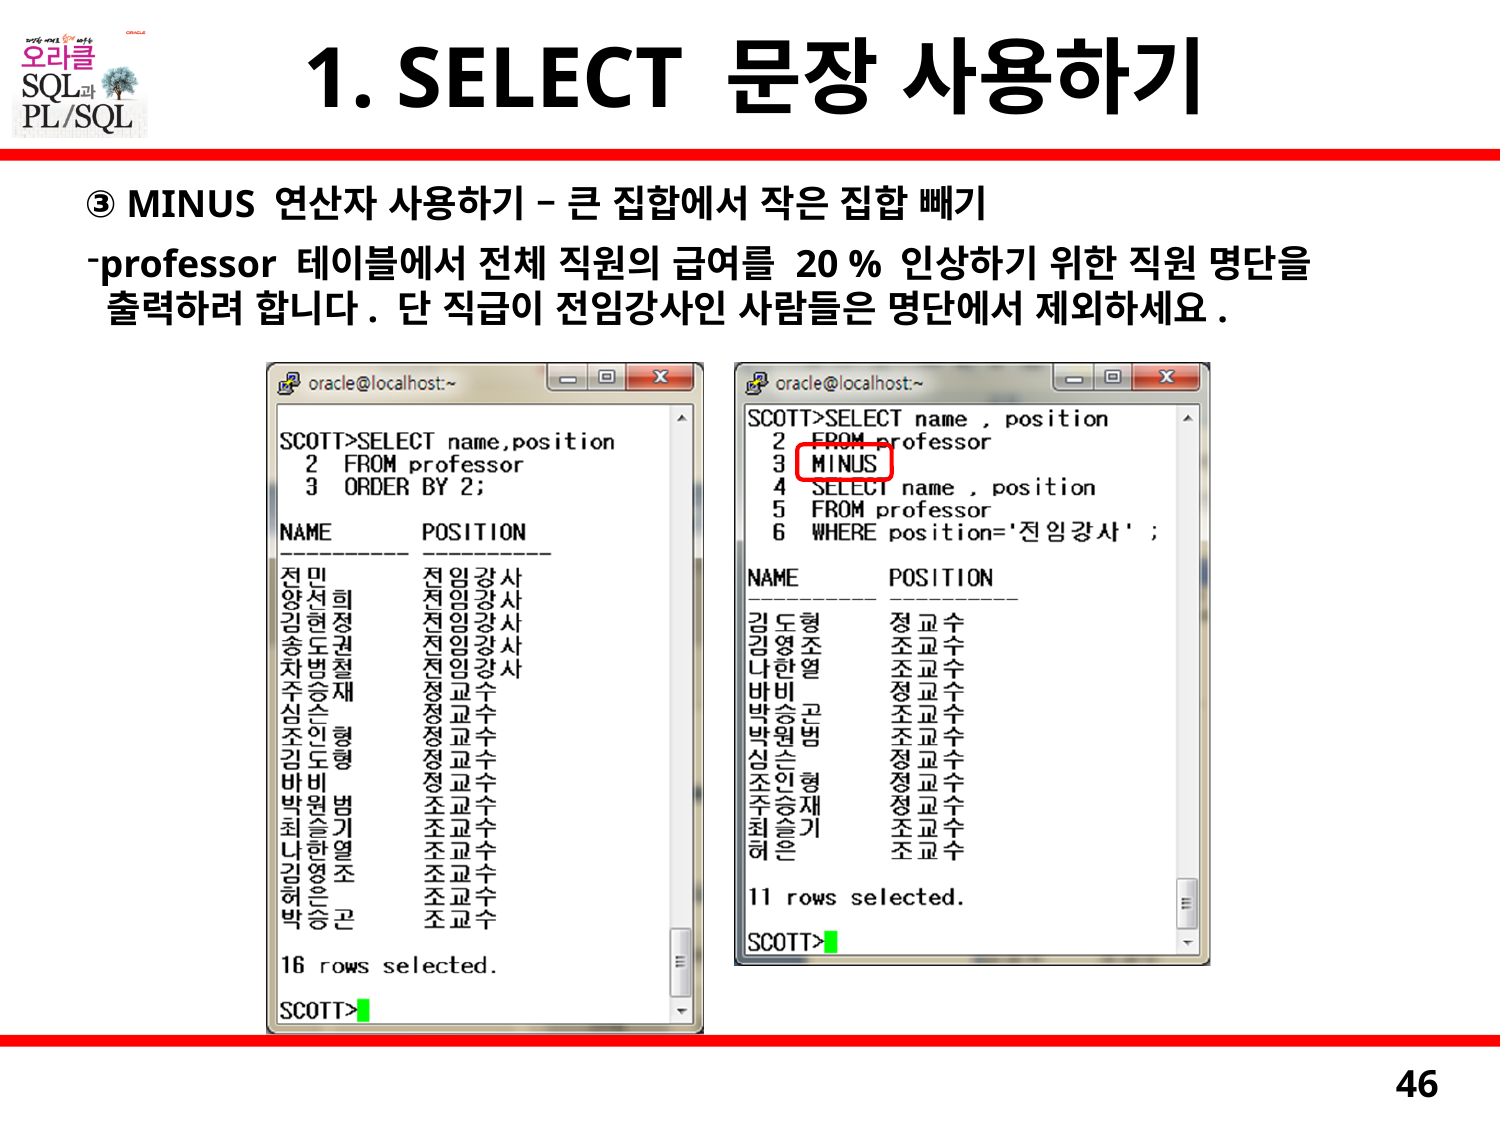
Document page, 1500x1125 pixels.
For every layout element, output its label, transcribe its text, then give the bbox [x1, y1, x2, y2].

text_box ③ MINUS 연산자 사용하기 – 큰 집합에서 작은 집합 빼기 [62, 146, 1355, 230]
text_box professor 테이블에서 전체 직원의 급여를 20 % 인상하기 위한 직원 명단을 출력하려 합니다. 단 직급이 전임강사인 사람들은 명단에서 제외하세요. [62, 205, 1450, 364]
text_box [0, 147, 76, 163]
picture [265, 361, 1211, 1036]
text_box [1341, 147, 1500, 163]
text_box [0, 1033, 1500, 1049]
text_box 46 [1362, 1056, 1473, 1108]
picture [11, 19, 148, 138]
text_box 1. SELECT 문장 사용하기 [252, 0, 1260, 146]
